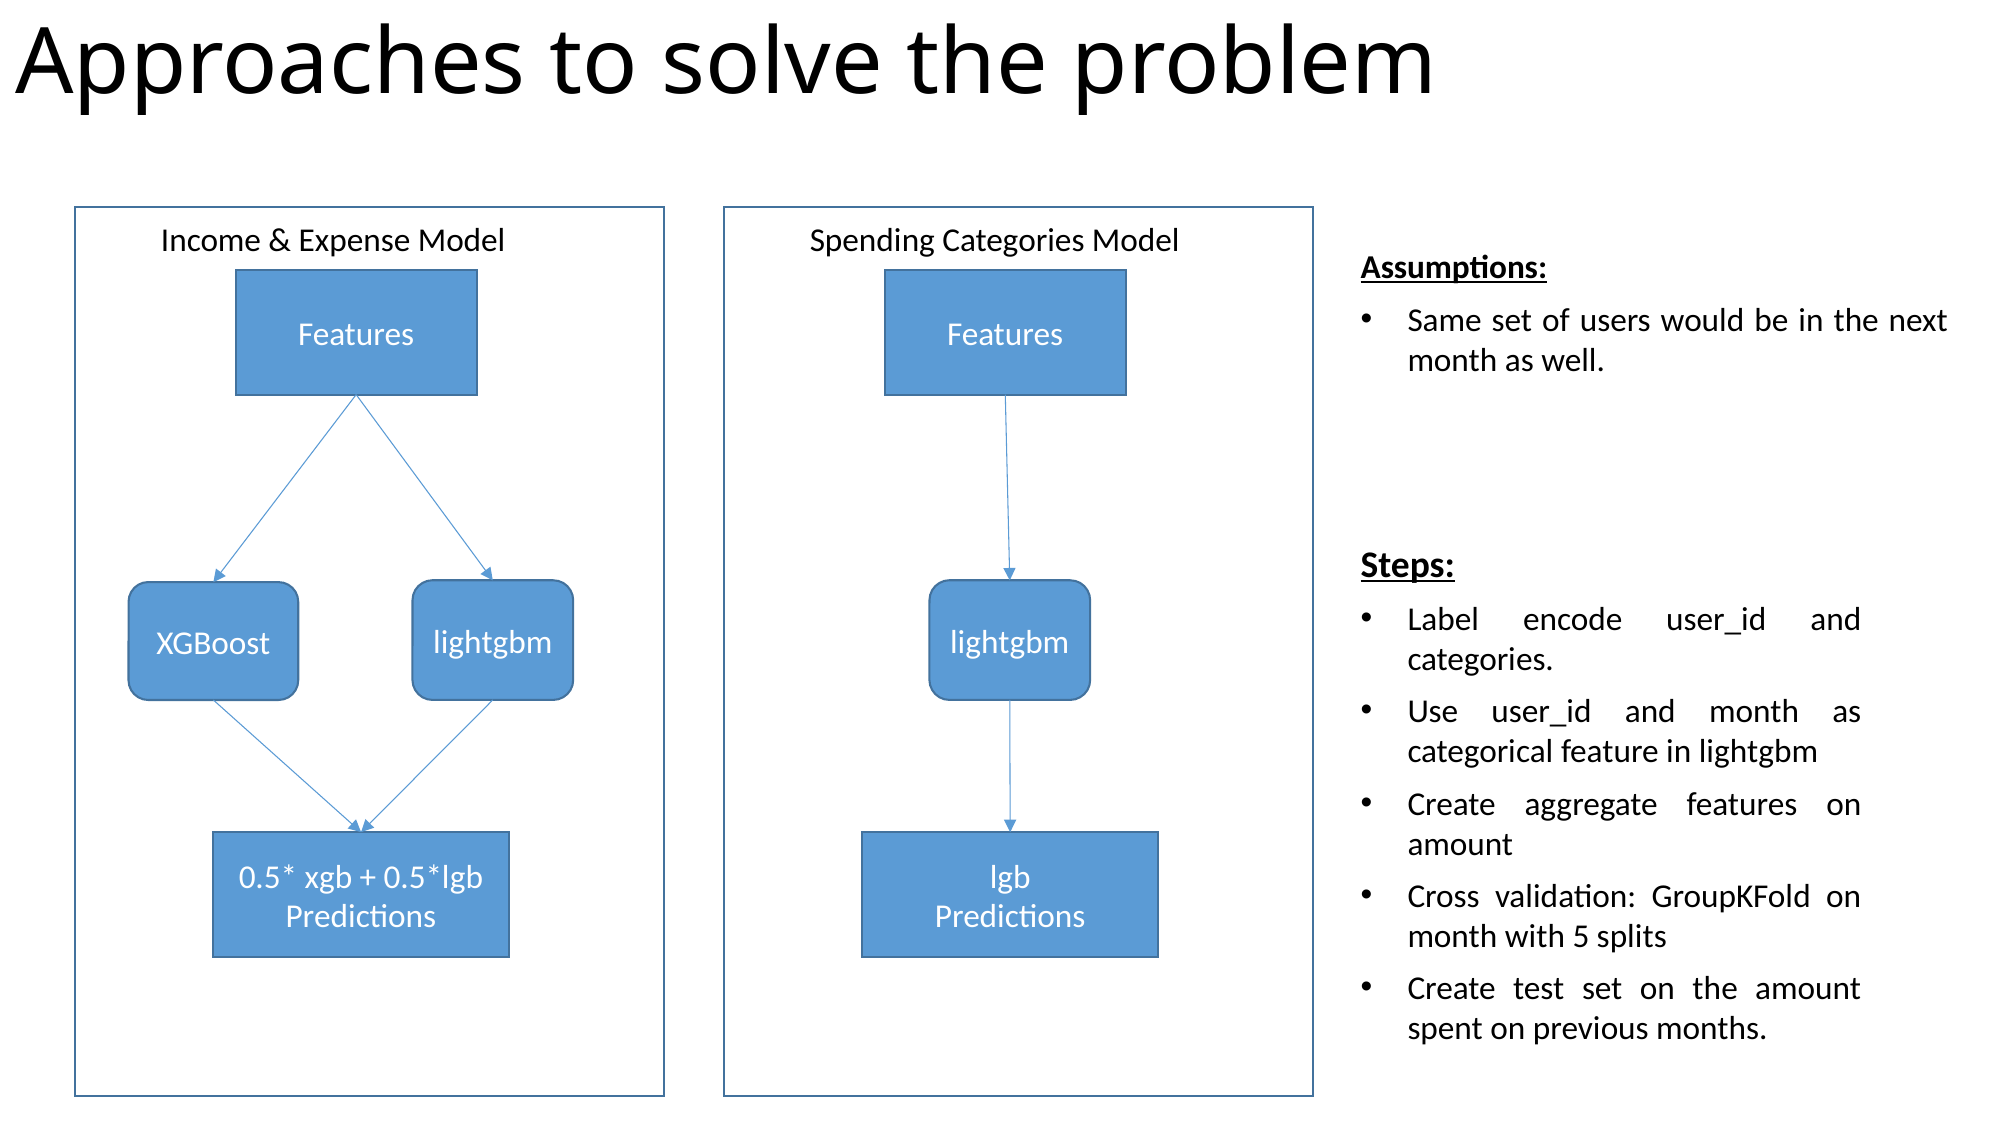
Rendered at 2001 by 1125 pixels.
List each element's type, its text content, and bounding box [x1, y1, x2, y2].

text_box Spending Categories Model [795, 210, 1272, 266]
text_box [213, 699, 361, 833]
title Approaches to solve the problem [0, 0, 1725, 127]
text_box [74, 206, 665, 1097]
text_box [361, 699, 493, 833]
text_box Assumptions: Same set of users would be in the next month as well. [1345, 238, 1964, 386]
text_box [356, 394, 493, 581]
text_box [213, 394, 357, 583]
text_box [723, 206, 1314, 1097]
text_box Steps: Label encode user_id and categories. Use user_id and month as categorical feature in lightgbm Create aggregate features on amount Cross validation: GroupKFold on month with 5 splits Create test set on the amount spent on previous months. [1345, 532, 1877, 1125]
text_box Income & Expense Model [145, 210, 577, 266]
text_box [1005, 394, 1010, 581]
